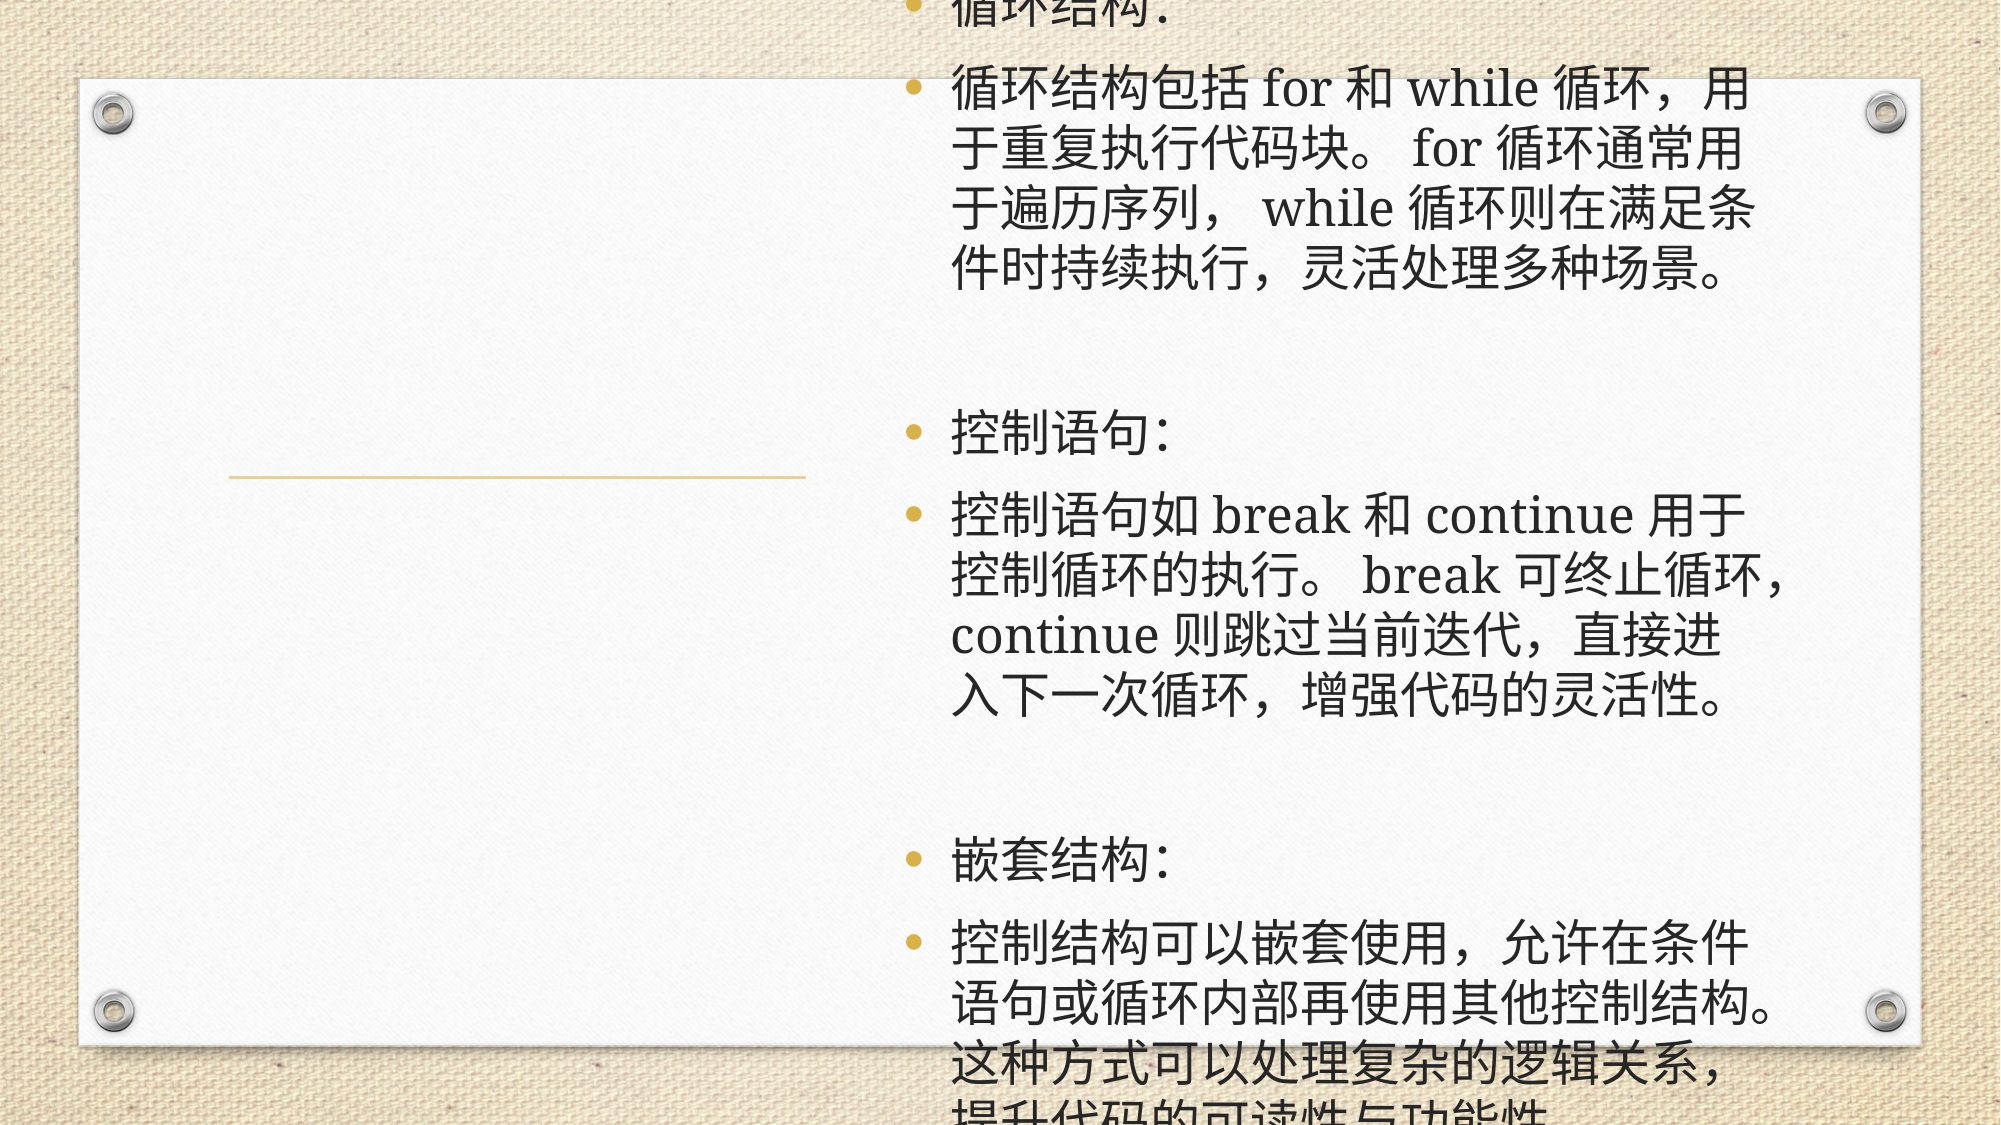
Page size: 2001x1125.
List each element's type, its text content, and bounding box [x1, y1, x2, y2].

list 条件语句： Python中的条件语句使用if、elif和else来控制程序的执行流。通过条件判断，程序可以根据不同情况执行不同的代码块，从而实现动态决策。 循环结构： 循环结构包括for和while循环，用于重复执行代码块。for循环通常用于遍历序列，while循环则在满足条件时持续执行，灵活处理多种场景。 控制语句： 控制语句如break和continue用于控制循环的执行。break可终止循环，continue则跳过当前迭代，直接进入下一次循环，增强代码的灵活性。 嵌套结构： 控制结构可以嵌套使用，允许在条件语句或循环内部再使用其他控制结构。这种方式可以处理复杂的逻辑关系，提升代码的可读性与功能性。 实例演示： 通过实际代码示例展示控制结构的用法，帮助理解如何在Python中有效应用条件语句和循环结构。实例将涵盖常见的编程场景，增强学习效果。 [888, 161, 1787, 964]
picture [0, 0, 2001, 1125]
